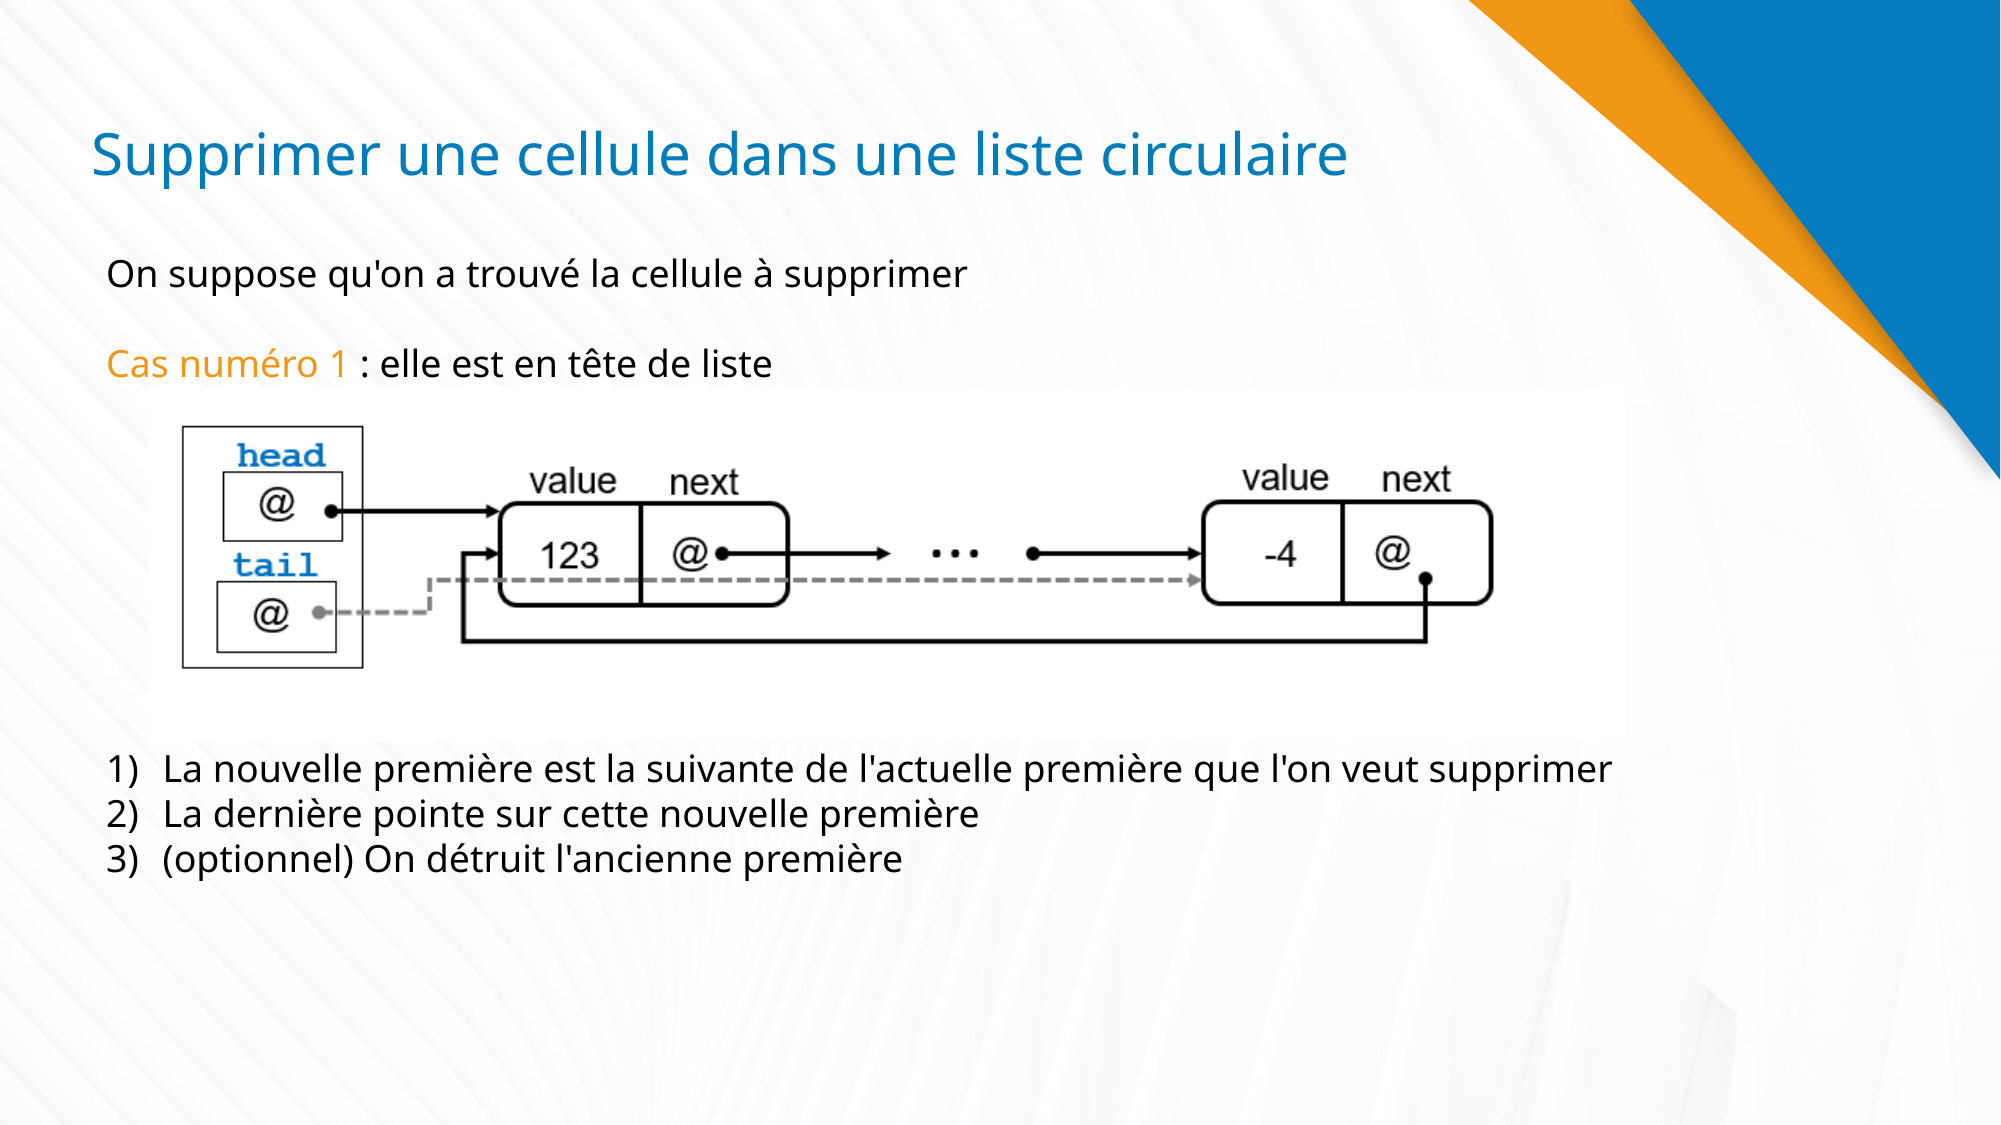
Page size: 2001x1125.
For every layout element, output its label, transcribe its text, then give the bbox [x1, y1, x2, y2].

picture [0, 0, 2001, 1125]
text_box On suppose qu'on a trouvé la cellule à supprimer Cas numéro 1 : elle est en tête de liste La nouvelle première est la suivante de l'actuelle première que l'on veut supprimer La dernière pointe sur cette nouvelle première (optionnel) On détruit l'ancienne première [91, 242, 1788, 1068]
picture [148, 387, 1625, 741]
title Supprimer une cellule dans une liste circulaire [91, 57, 1682, 196]
